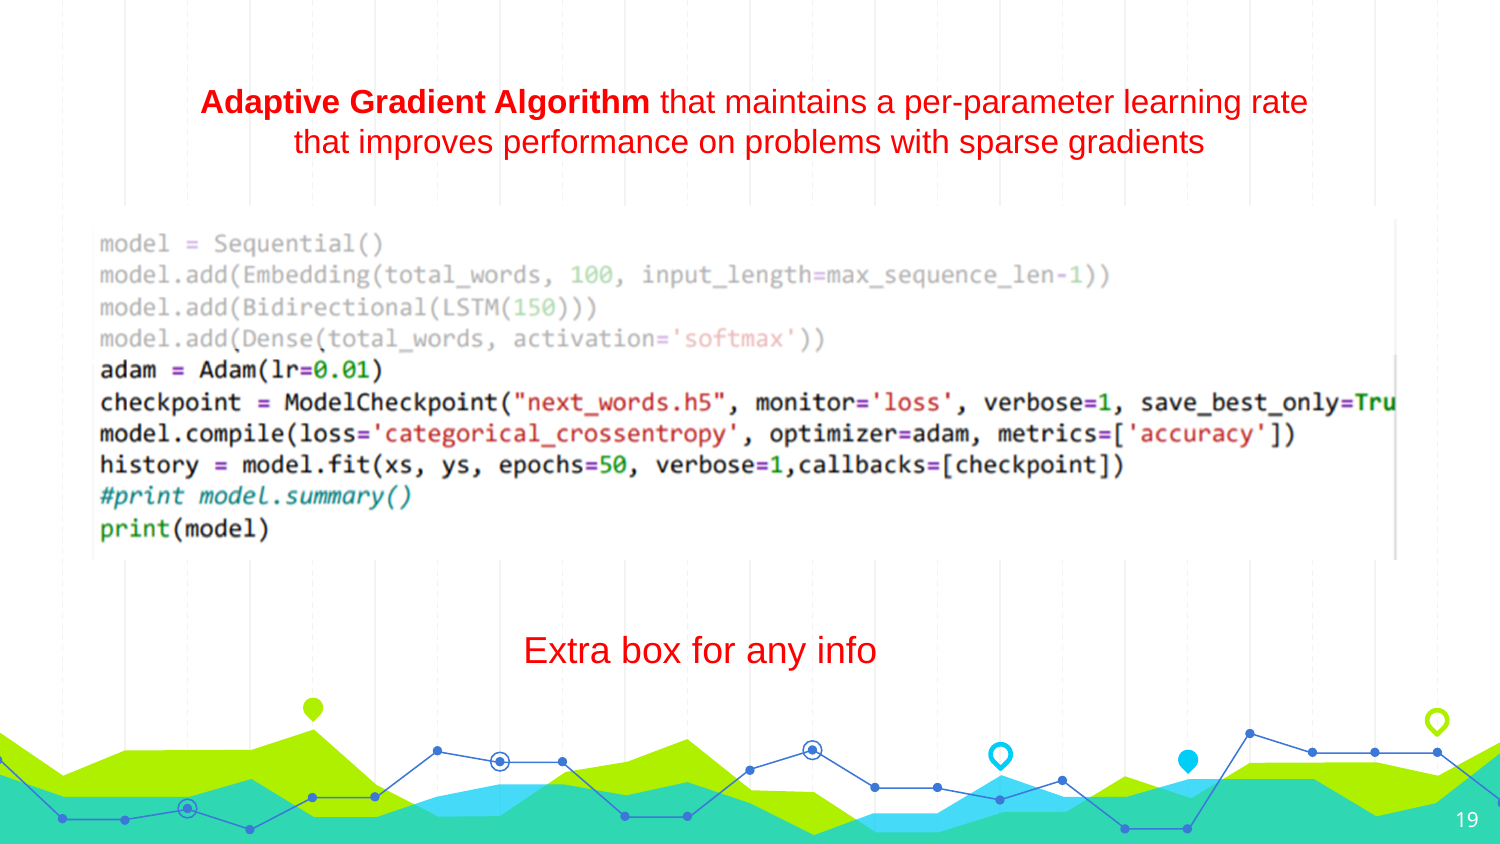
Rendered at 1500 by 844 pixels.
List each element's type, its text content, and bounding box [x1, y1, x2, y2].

slide_number 19 [1403, 791, 1494, 844]
picture [92, 15, 1399, 752]
